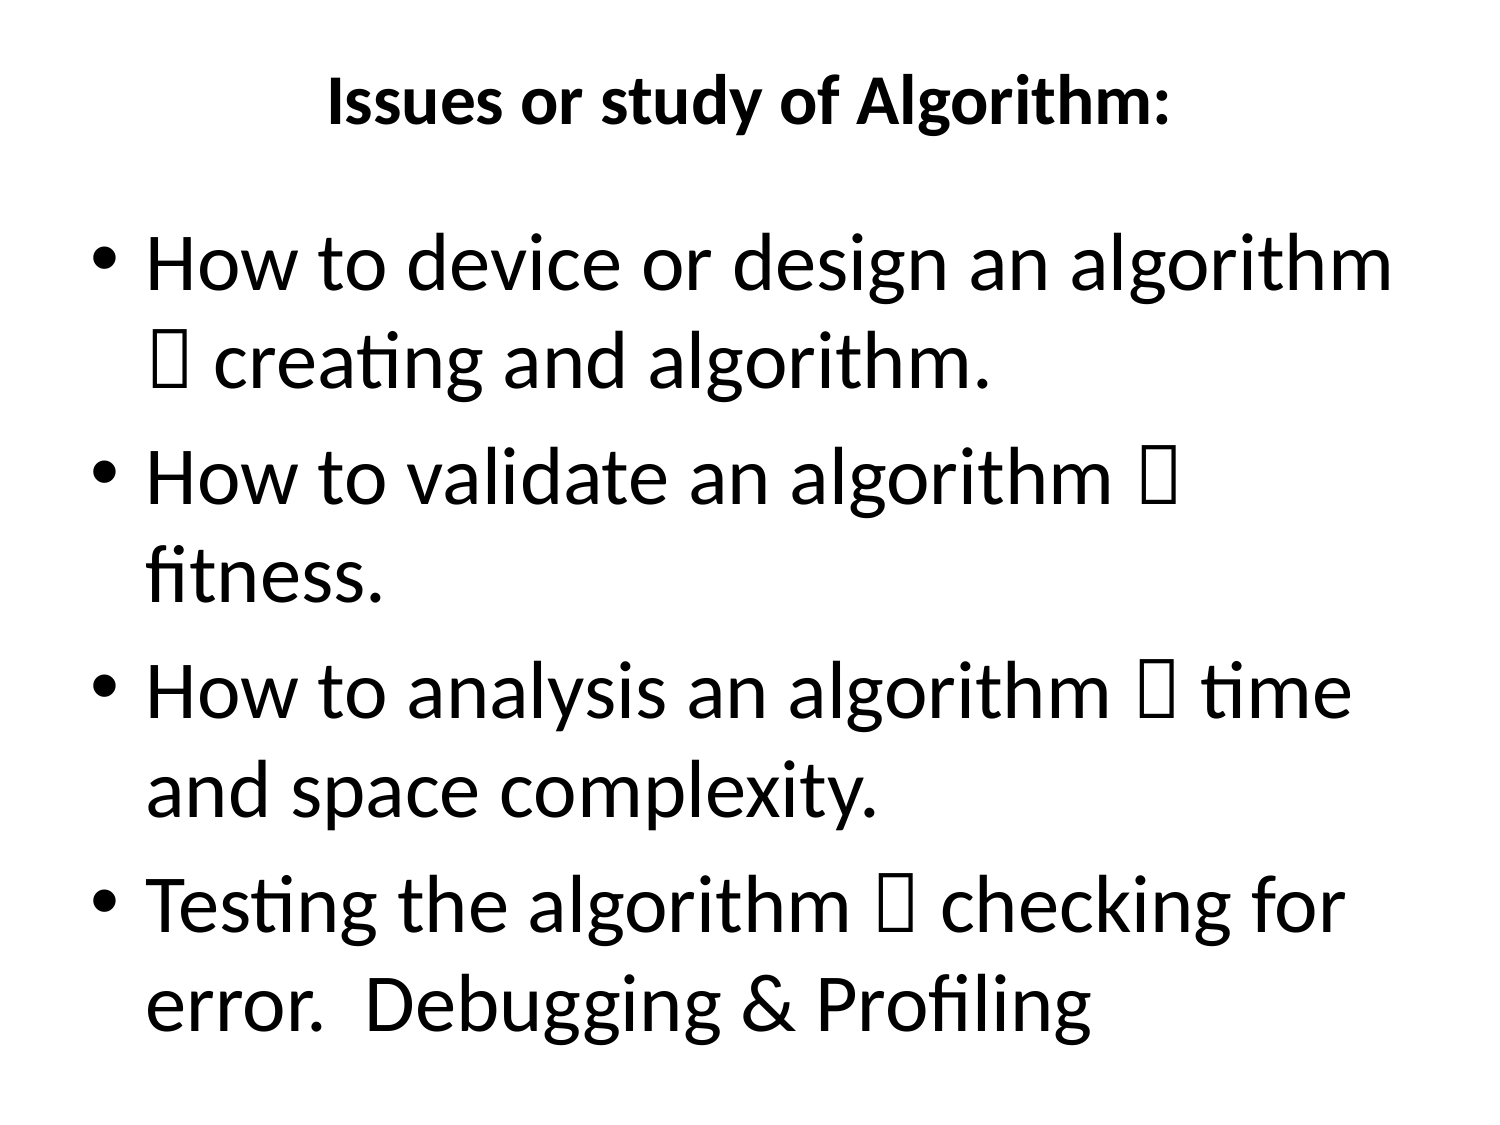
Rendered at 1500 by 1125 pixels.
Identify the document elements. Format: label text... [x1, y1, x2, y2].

list How to device or design an algorithm  creating and algorithm. How to validate an algorithm  fitness. How to analysis an algorithm  time and space complexity. Testing the algorithm  checking for error. Debugging & Profiling [75, 200, 1413, 1063]
title Issues or study of Algorithm: [75, 45, 1425, 233]
